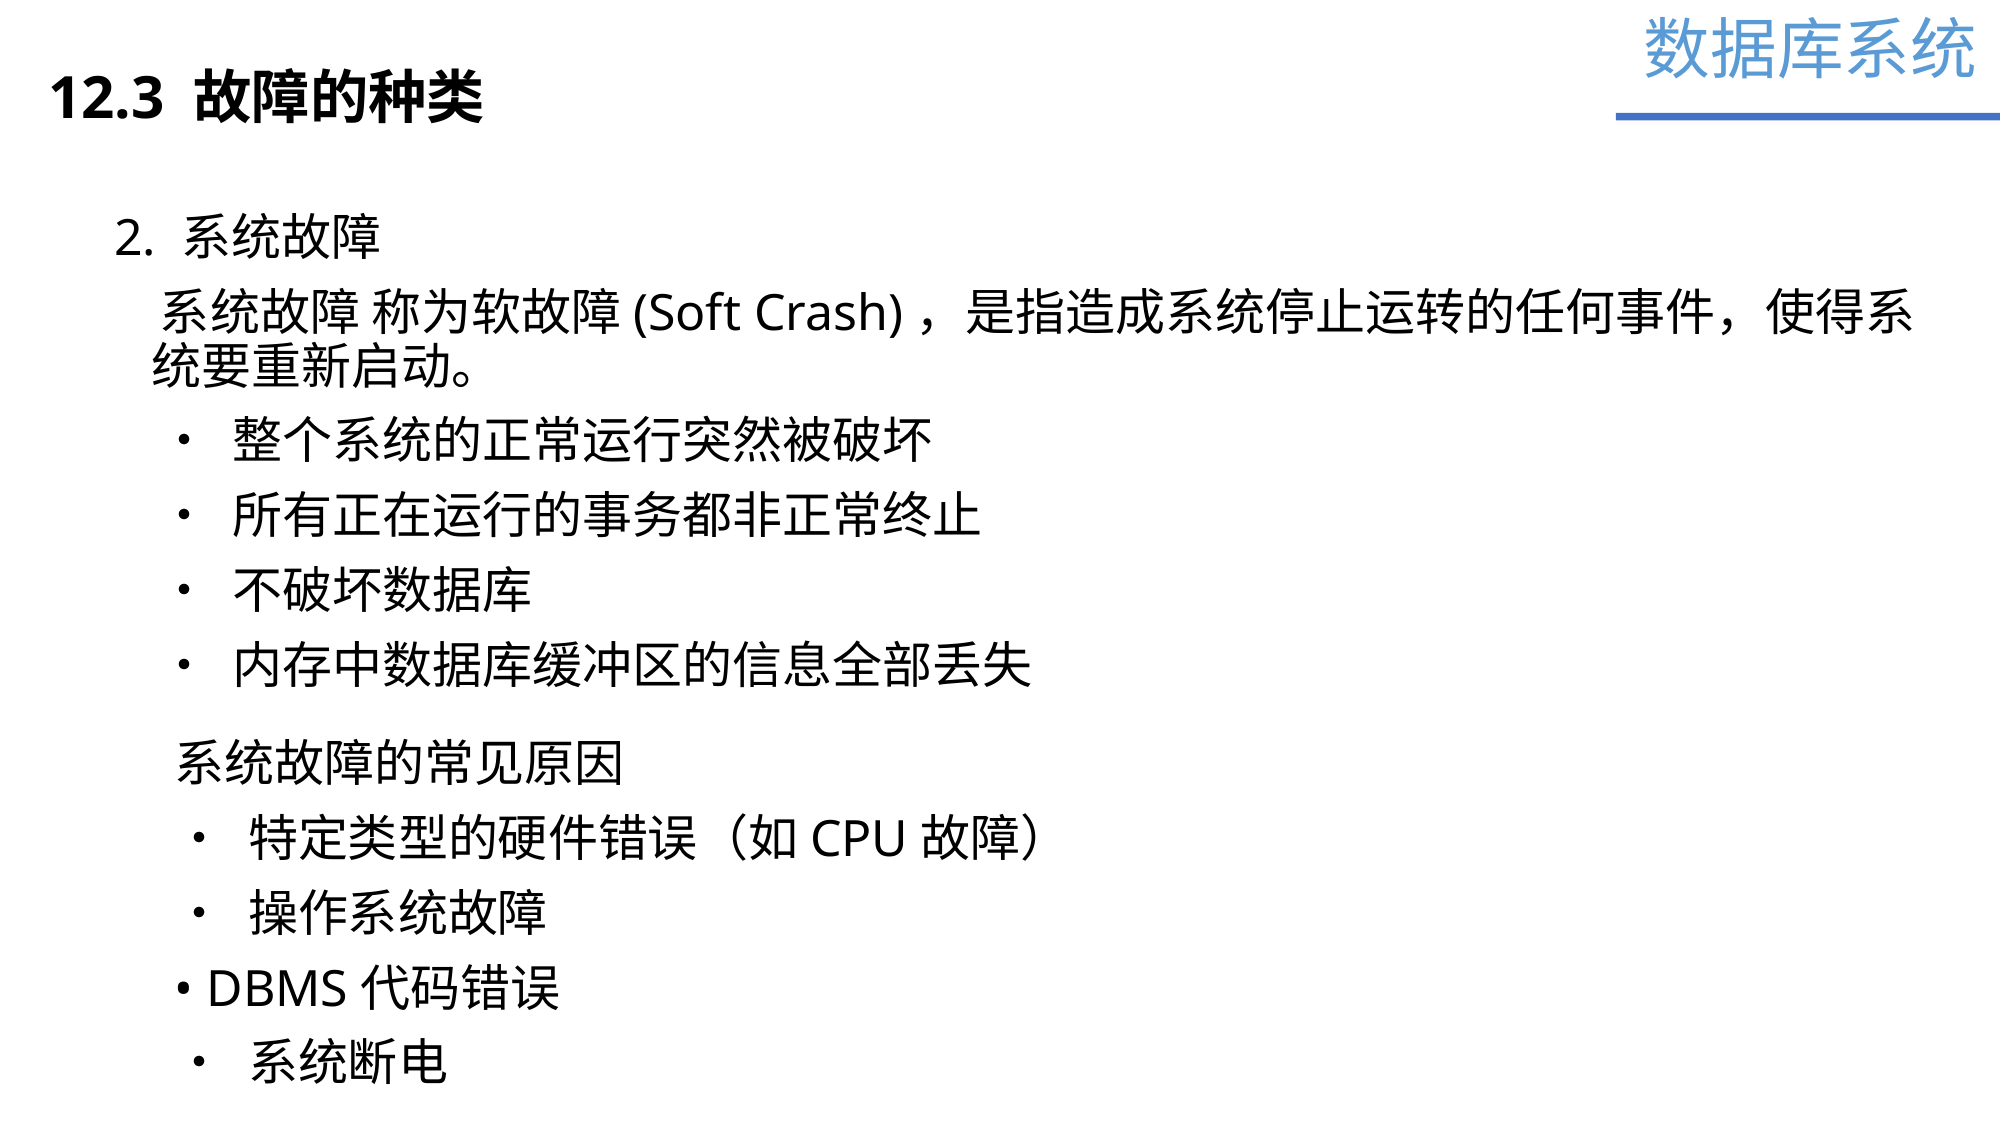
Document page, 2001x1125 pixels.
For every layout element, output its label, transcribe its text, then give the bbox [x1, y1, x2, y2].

text_box 数据库系统 [1629, 0, 1993, 95]
text_box [1615, 112, 2000, 121]
text_box 2. 系统故障 系统故障 称为软故障(Soft Crash)，是指造成系统停止运转的任何事件，使得系统要重新启动。 • 整个系统的正常运行突然被破坏 • 所有正在运行的事务都非正常终止 • 不破坏数据库 • 内存中数据库缓冲区的信息全部丢失 [99, 204, 1954, 921]
text_box 系统故障的常见原因 • 特定类型的硬件错误（如CPU故障） • 操作系统故障 • DBMS代码错误 • 系统断电 [159, 730, 1199, 1117]
text_box 12.3 故障的种类 [33, 17, 511, 138]
